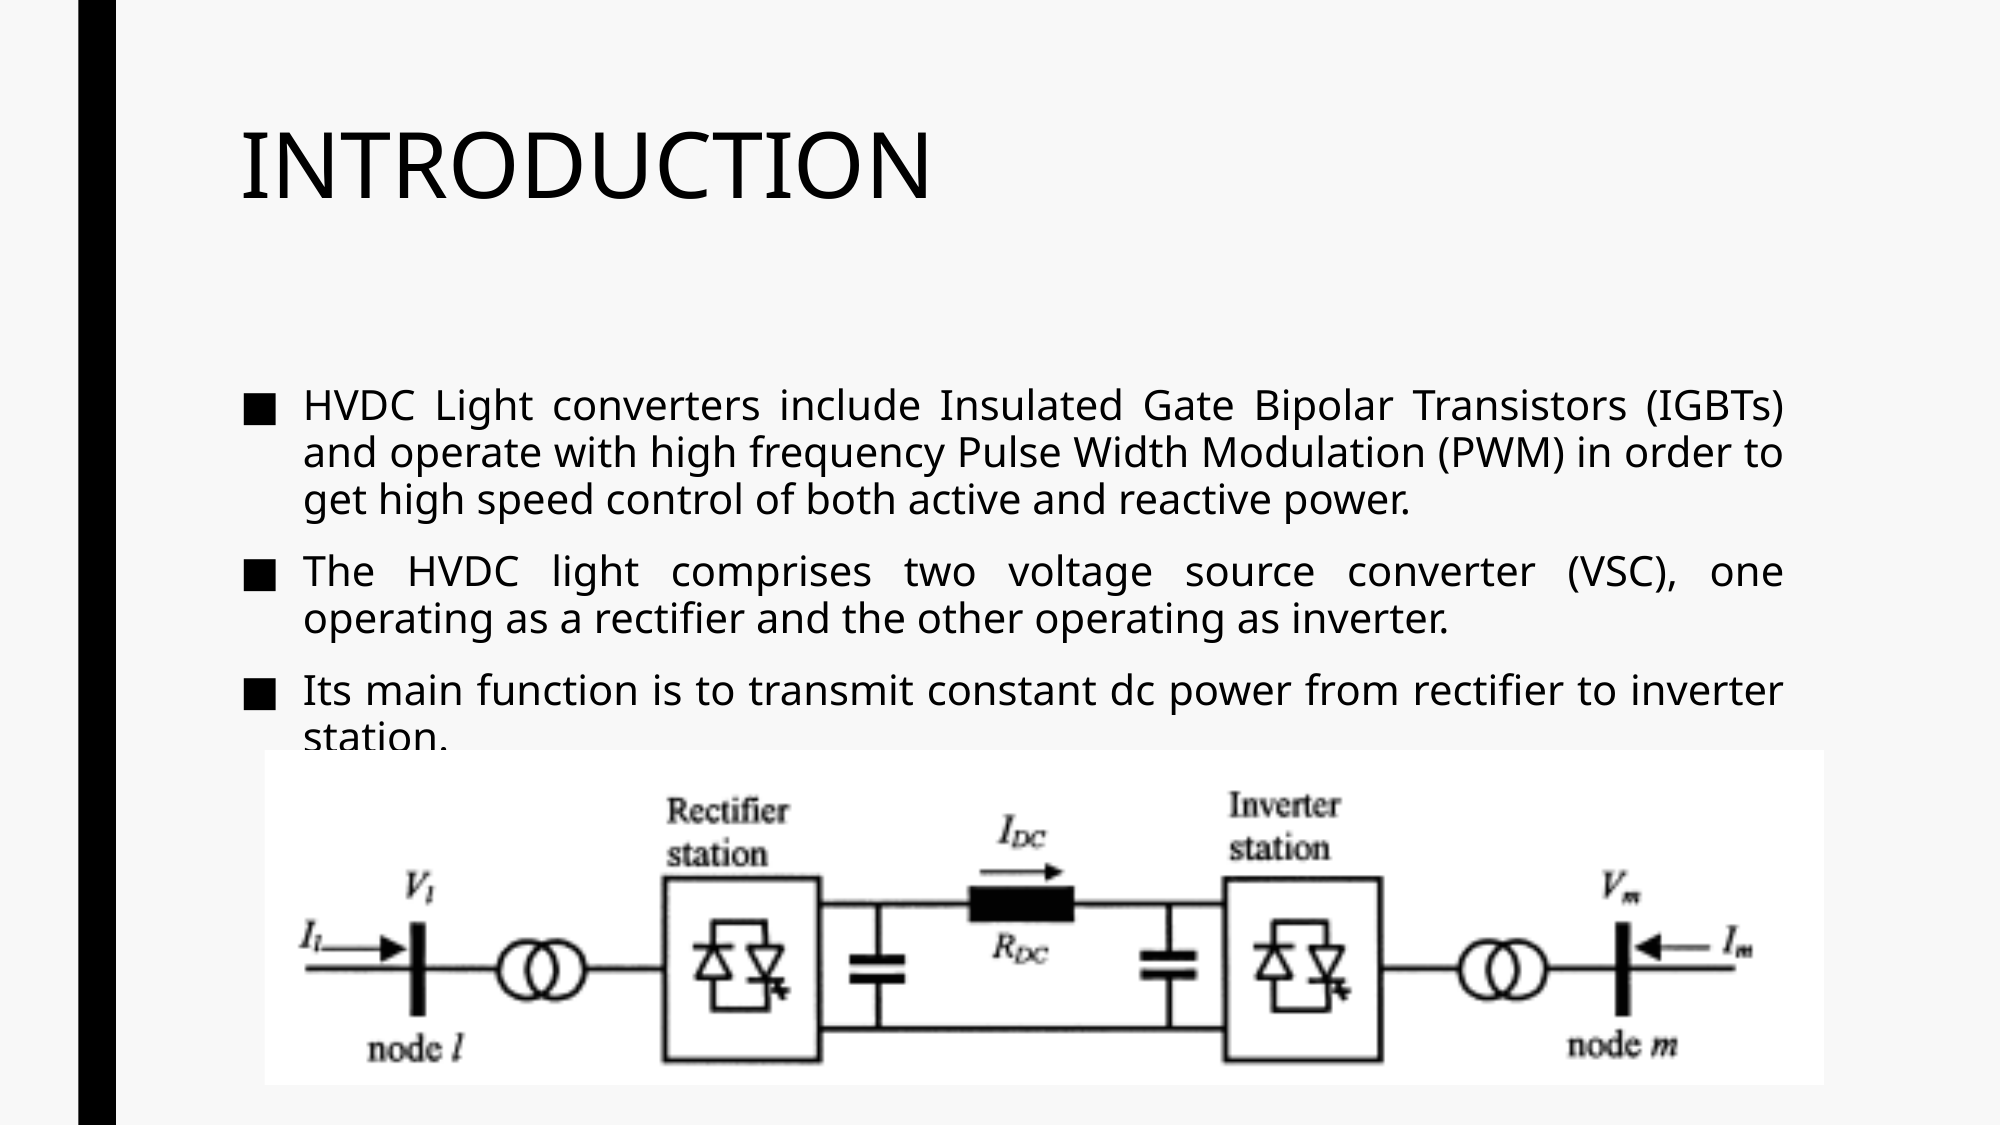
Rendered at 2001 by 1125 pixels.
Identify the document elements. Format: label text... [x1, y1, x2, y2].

list HVDC Light converters include Insulated Gate Bipolar Transistors (IGBTs) and operate with high frequency Pulse Width Modulation (PWM) in order to get high speed control of both active and reactive power. The HVDC light comprises two voltage source converter (VSC), one operating as a rectifier and the other operating as inverter. Its main function is to transmit constant dc power from rectifier to inverter station. [225, 375, 1800, 751]
picture [264, 750, 1825, 1085]
title INTRODUCTION [225, 112, 1800, 357]
